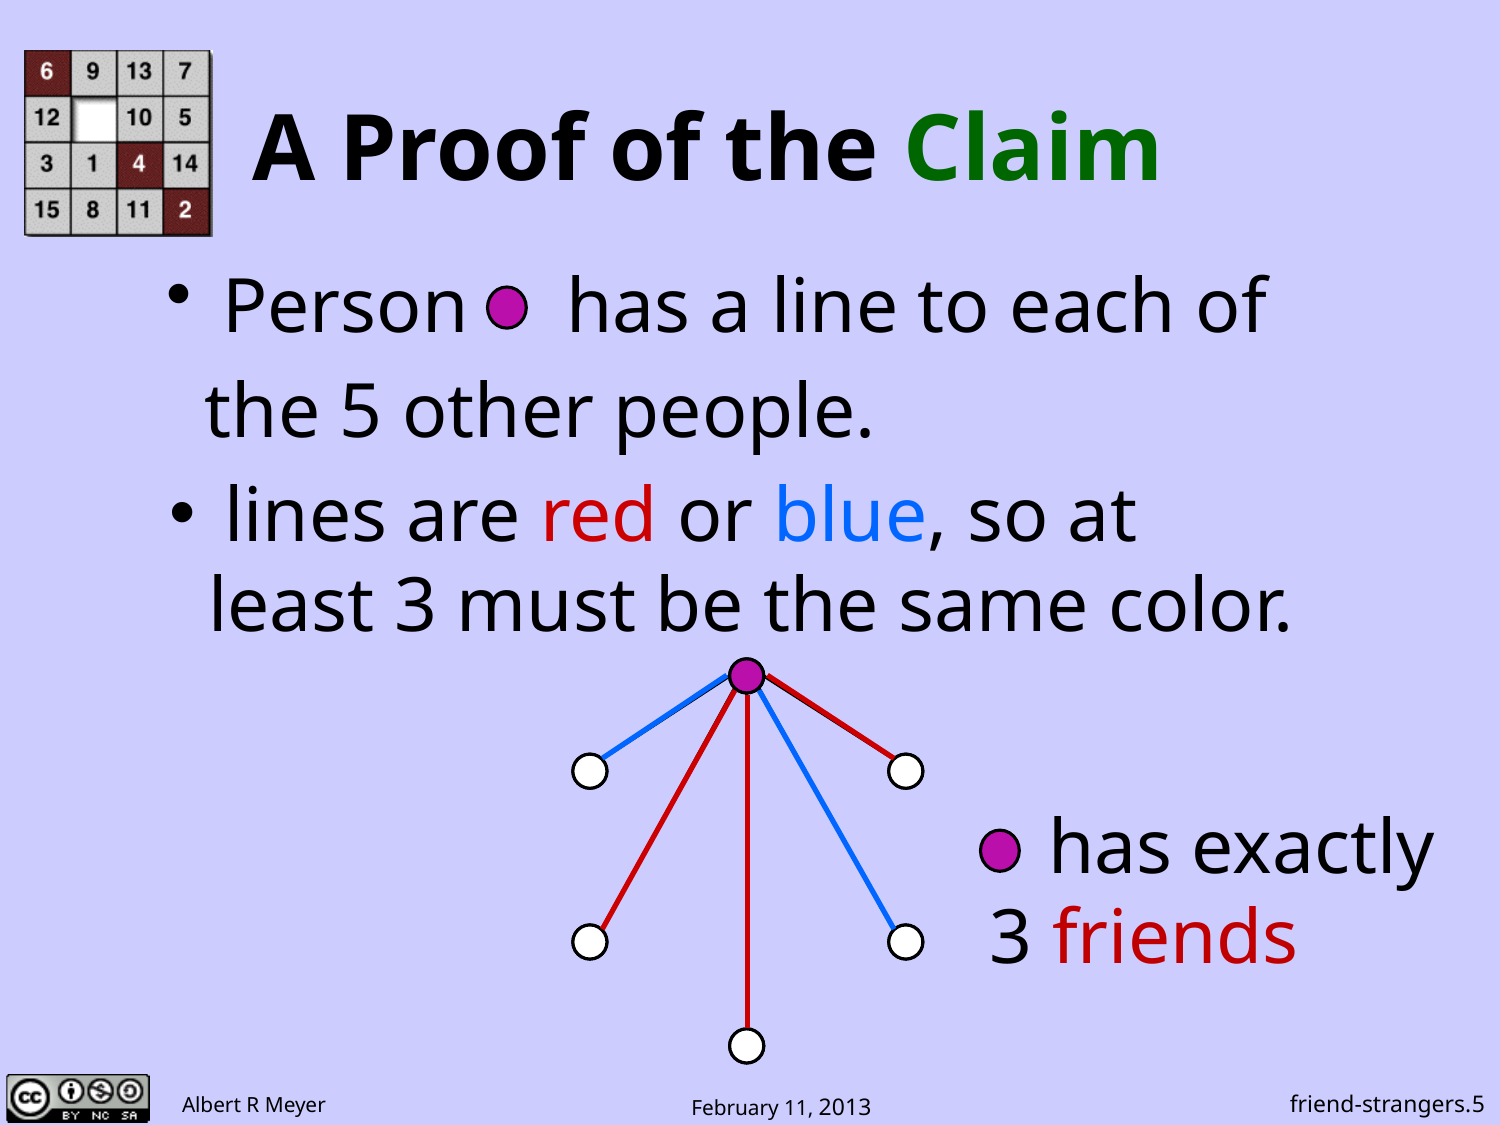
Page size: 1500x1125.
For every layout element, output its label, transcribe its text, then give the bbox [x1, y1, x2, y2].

list Person has a line to each of the 5 other people. [150, 249, 1451, 509]
text_box lines are red or blue, so at least 3 must be the same color. [154, 458, 1397, 654]
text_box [962, 791, 1463, 989]
slide_number friend-strangers.5 [1267, 1081, 1500, 1125]
text_box [730, 658, 764, 672]
title A Proof of the Claim [237, 49, 1476, 238]
picture [6, 1074, 150, 1123]
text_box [572, 753, 924, 1064]
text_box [602, 674, 895, 1029]
picture [24, 50, 213, 237]
text_box [487, 287, 527, 329]
